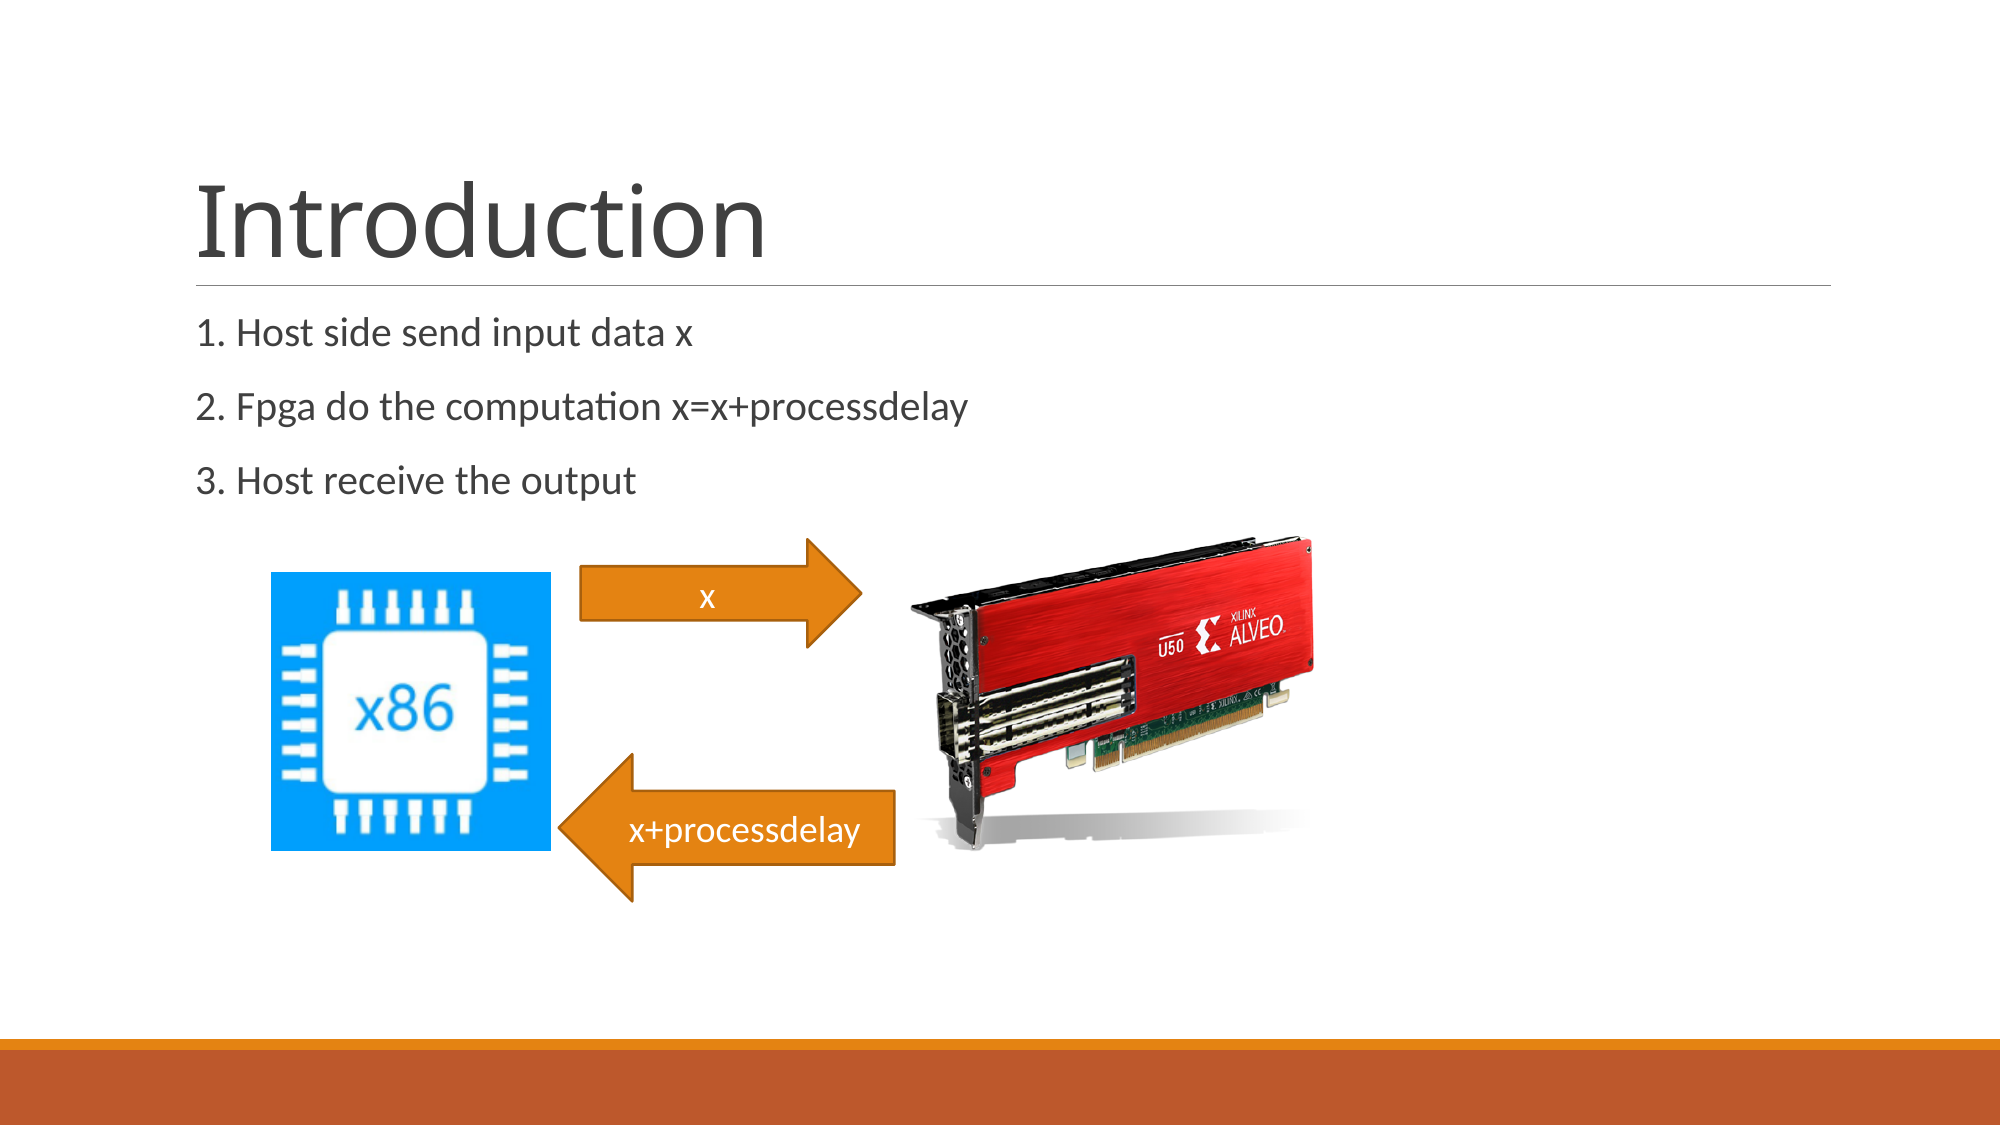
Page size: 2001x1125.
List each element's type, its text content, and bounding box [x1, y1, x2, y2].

title Introduction [180, 47, 1830, 285]
list 1. Host side send input data x 2. Fpga do the computation x=x+processdelay 3. Host receive the output [180, 302, 1830, 963]
text_box x [579, 538, 856, 649]
picture [270, 571, 552, 851]
picture [859, 509, 1363, 876]
text_box x+processdelay [561, 752, 856, 903]
